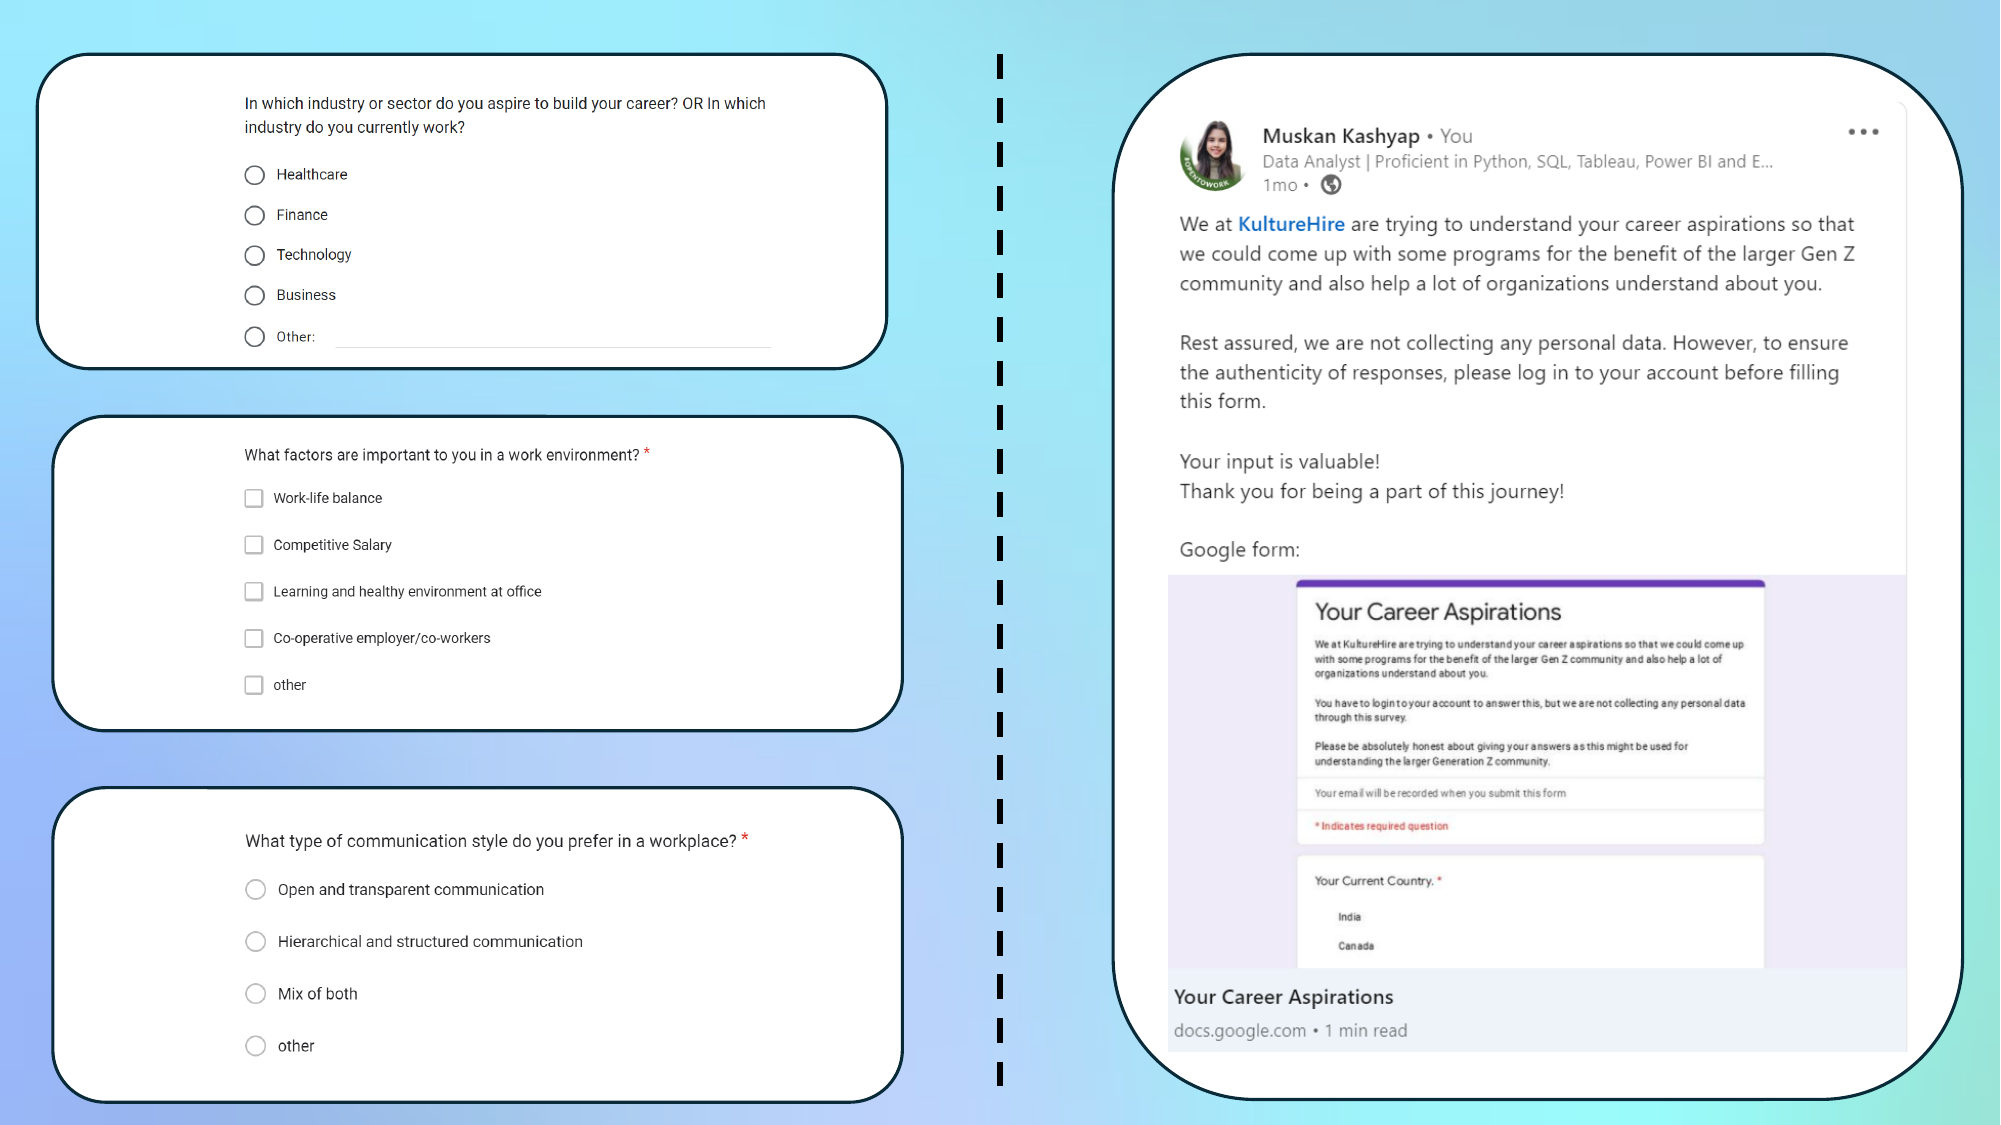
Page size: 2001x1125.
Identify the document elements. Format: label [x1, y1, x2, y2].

picture [1167, 101, 1909, 1053]
picture [241, 80, 771, 360]
picture [234, 430, 705, 717]
text_box [35, 52, 889, 371]
text_box [51, 414, 904, 733]
text_box [51, 786, 904, 1104]
text_box [1111, 52, 1965, 1102]
picture [241, 808, 771, 1072]
